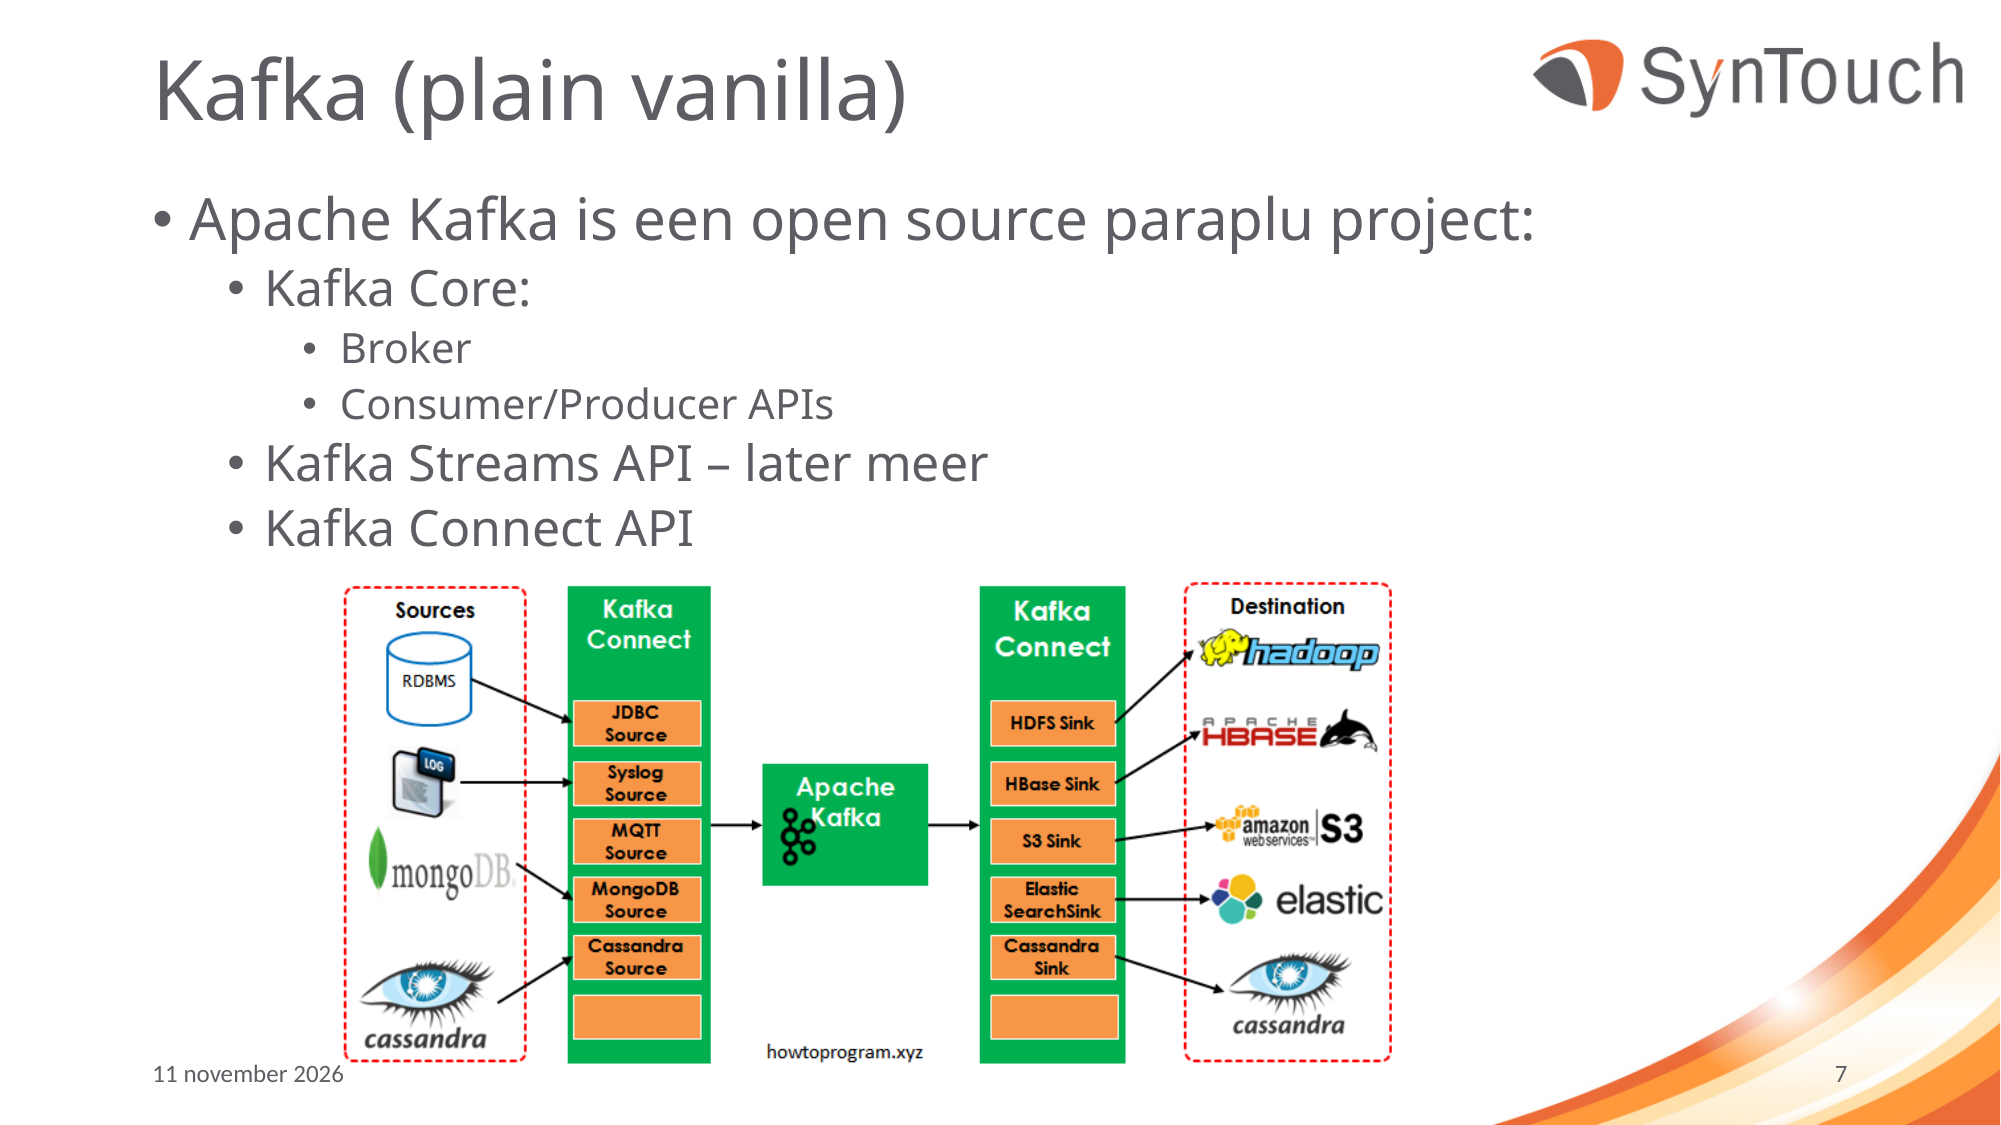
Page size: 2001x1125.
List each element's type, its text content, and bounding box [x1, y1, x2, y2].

picture [0, 0, 2001, 1125]
slide_number september ’19 [137, 1042, 588, 1103]
title Kafka (plain vanilla) [137, 23, 1527, 163]
list Apache Kafka is een open source paraplu project: Kafka Core: Broker Consumer/Producer APIs Kafka Streams API – later meer Kafka Connect API [137, 182, 1863, 1014]
slide_number 7 [1412, 1042, 1863, 1103]
